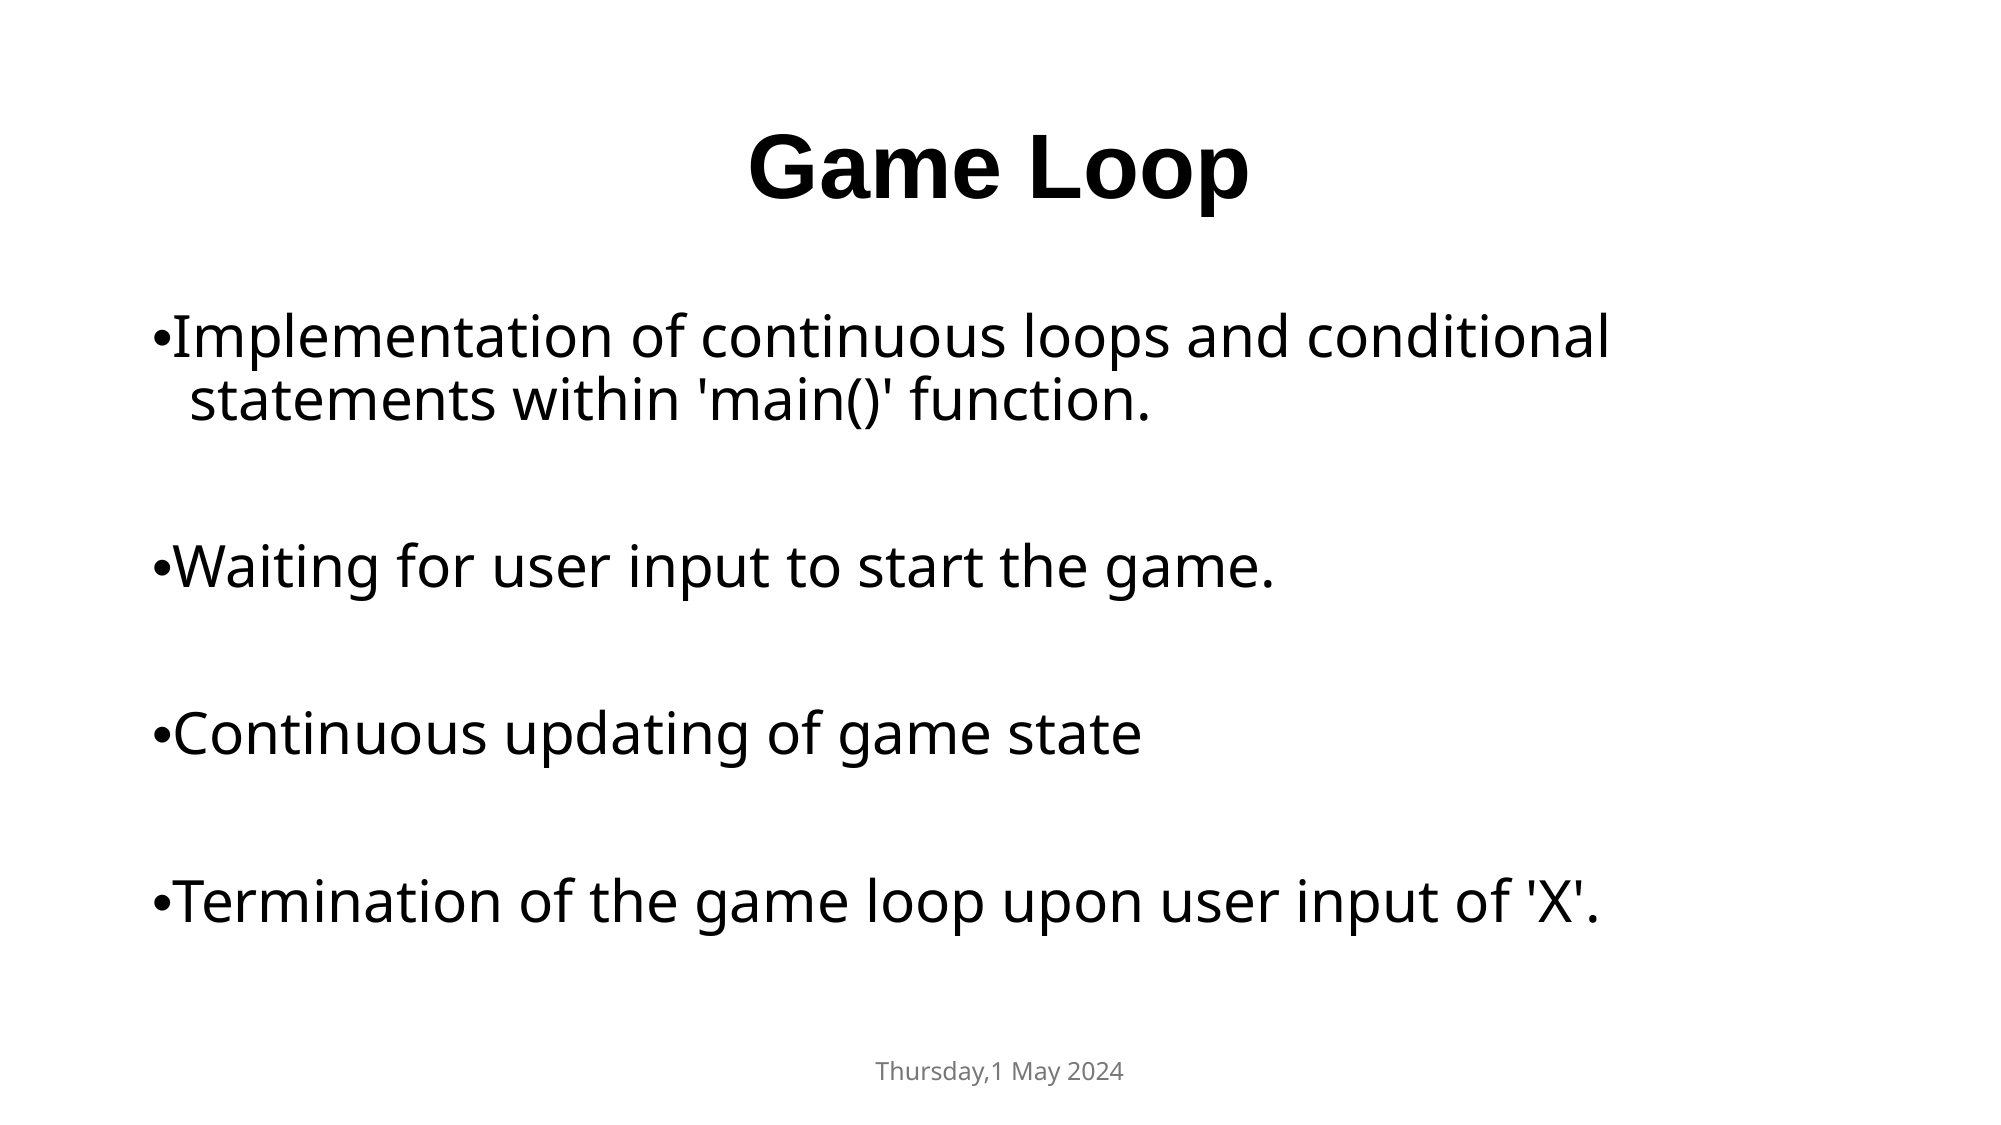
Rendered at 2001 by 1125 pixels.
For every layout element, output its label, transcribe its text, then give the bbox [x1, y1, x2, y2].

footer Thursday,1 May 2024 [662, 1042, 1338, 1103]
title Game Loop [137, 59, 1863, 278]
list •Implementation of continuous loops and conditional statements within 'main()' function. •Waiting for user input to start the game. •Continuous updating of game state •Termination of the game loop upon user input of 'X'. [137, 299, 1863, 1014]
